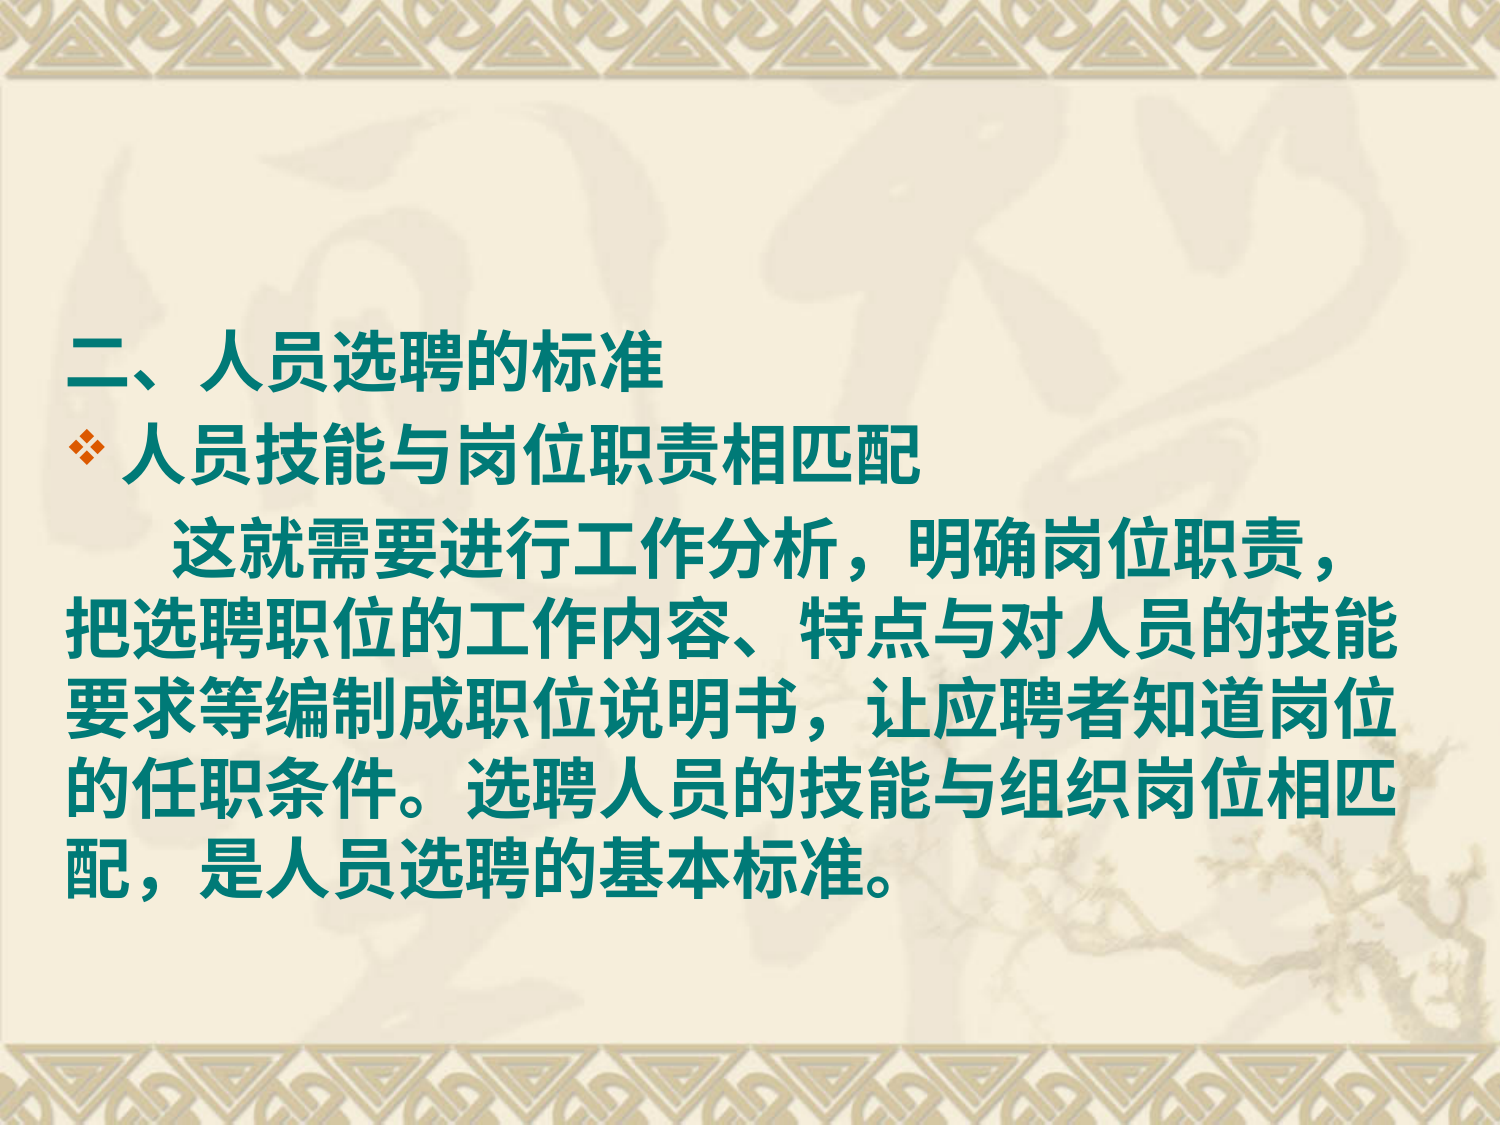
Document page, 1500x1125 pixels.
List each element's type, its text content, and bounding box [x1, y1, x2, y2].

picture [0, 0, 1500, 1125]
list 二、人员选聘的标准 人员技能与岗位职责相匹配 这就需要进行工作分析，明确岗位职责，把选聘职位的工作内容、特点与对人员的技能要求等编制成职位说明书，让应聘者知道岗位的任职条件。选聘人员的技能与组织岗位相匹配，是人员选聘的基本标准。 [49, 312, 1451, 1001]
